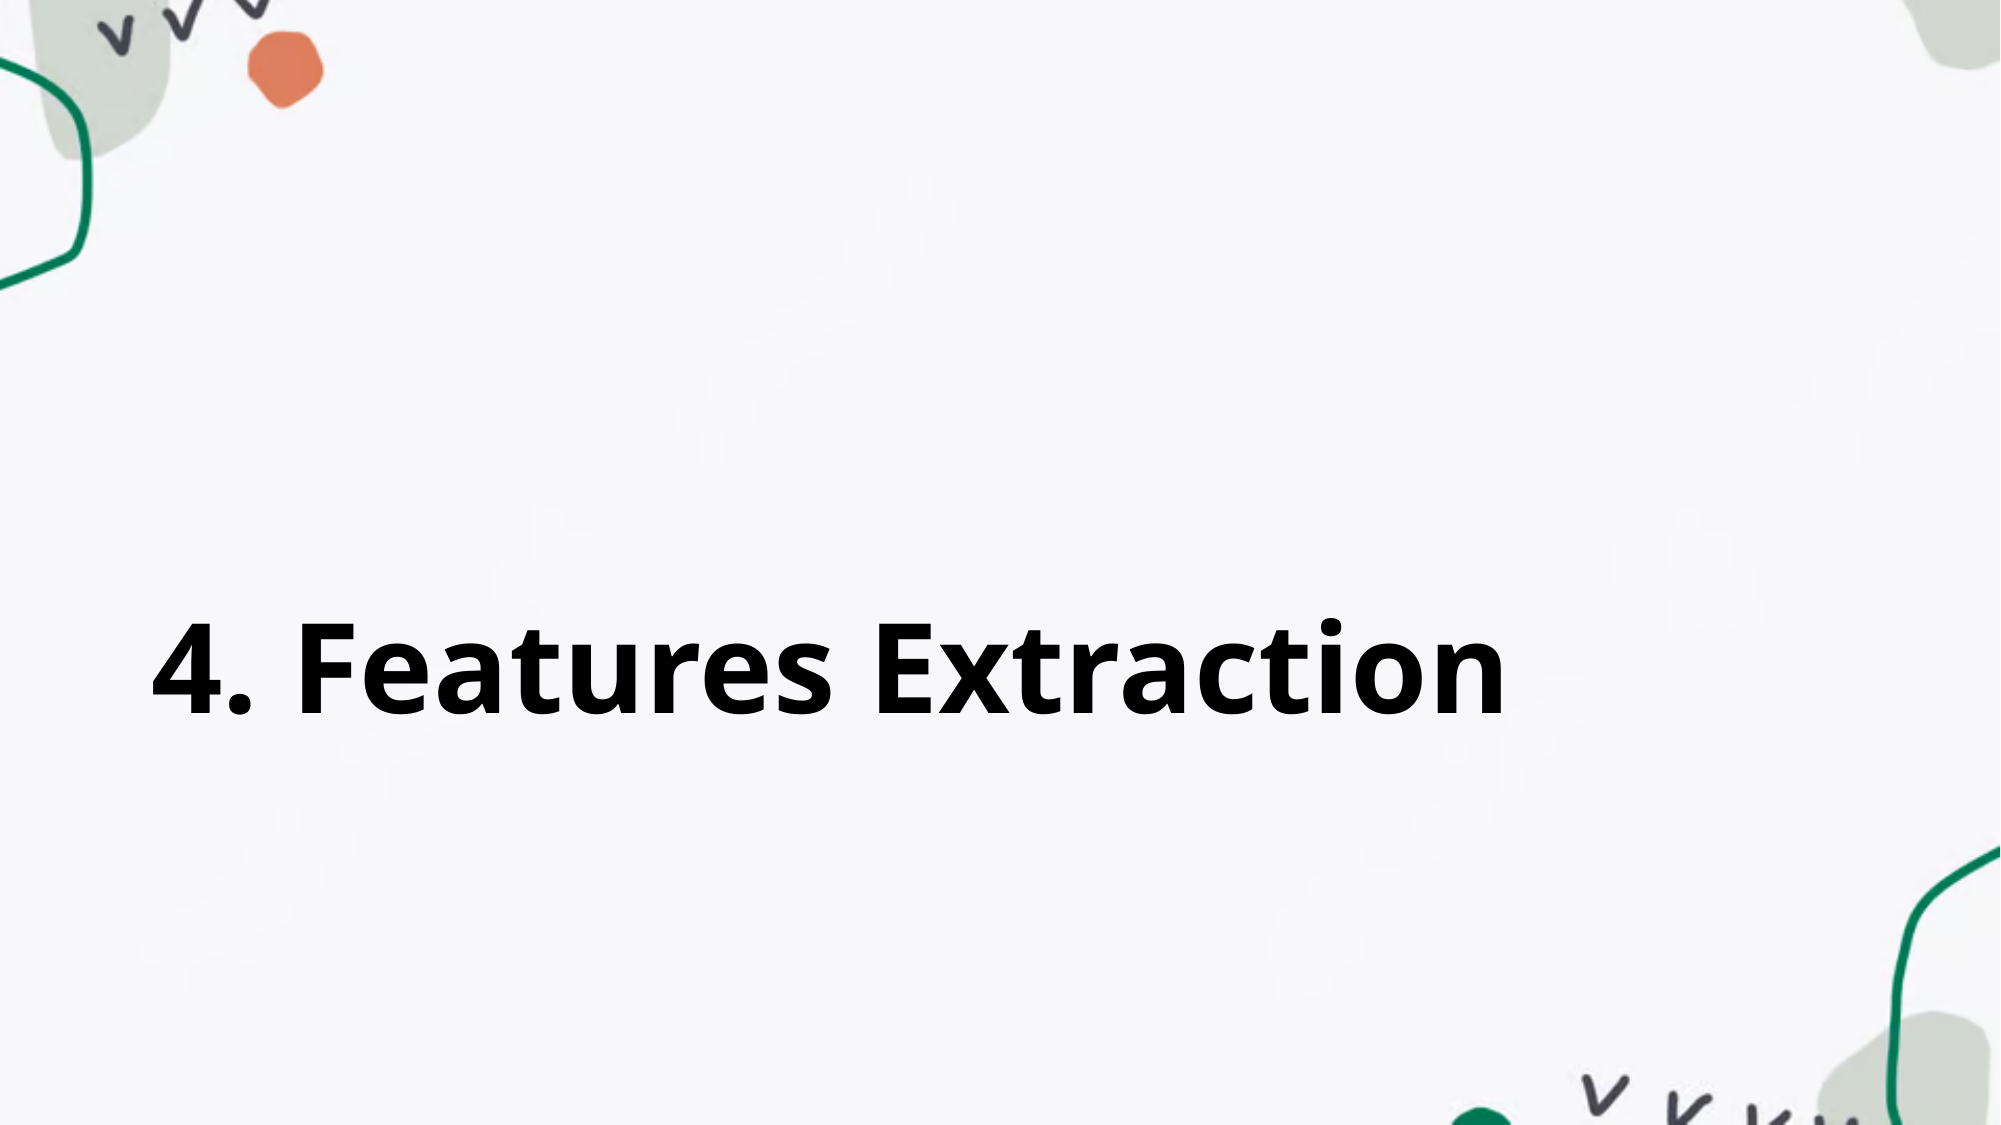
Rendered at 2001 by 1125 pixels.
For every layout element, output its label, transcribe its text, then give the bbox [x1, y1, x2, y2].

picture [0, 0, 2001, 1125]
title 4. Features Extraction [136, 280, 1862, 749]
